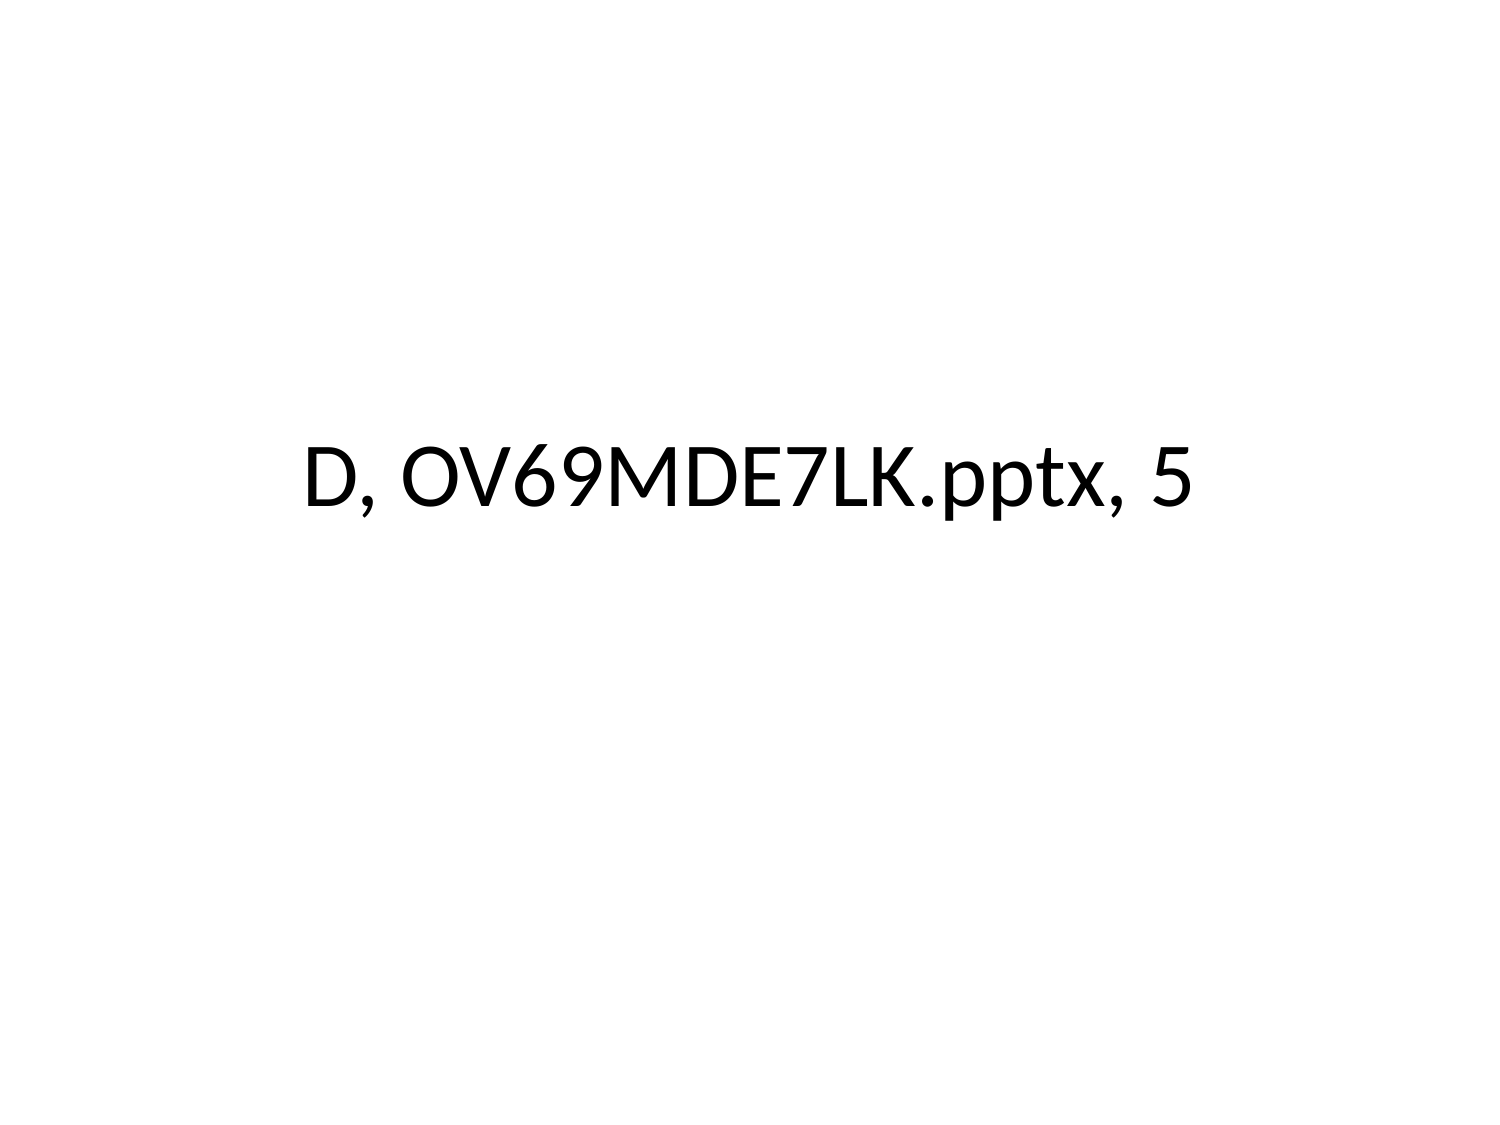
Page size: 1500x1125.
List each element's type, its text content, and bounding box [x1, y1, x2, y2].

title D, OV69MDE7LK.pptx, 5 [112, 349, 1388, 591]
